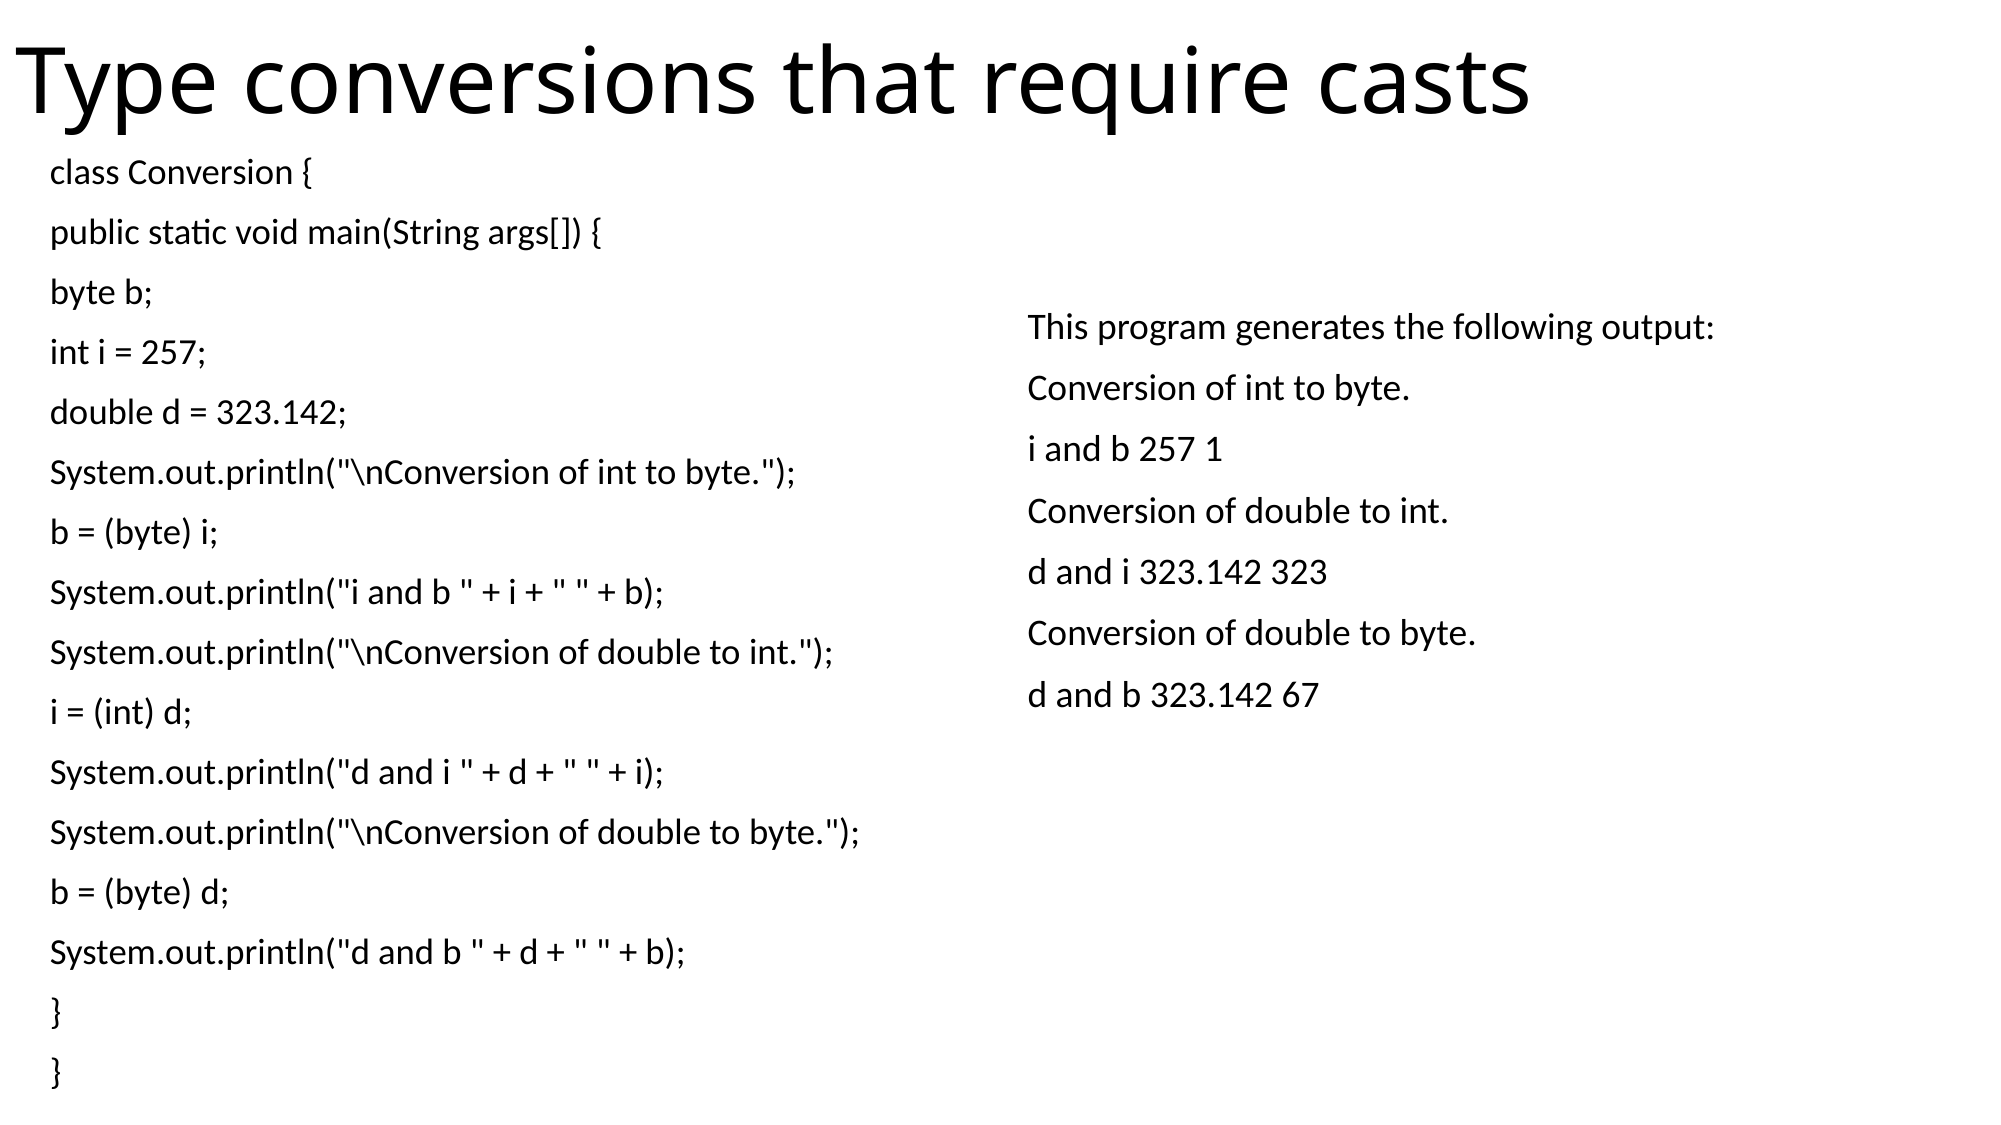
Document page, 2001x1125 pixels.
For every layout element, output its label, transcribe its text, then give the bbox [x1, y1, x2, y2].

list This program generates the following output: Conversion of int to byte. i and b 257 1 Conversion of double to int. d and i 323.142 323 Conversion of double to byte. d and b 323.142 67 [1012, 299, 1863, 1014]
title Type conversions that require casts [0, 22, 1725, 146]
list class Conversion { public static void main(String args[]) { byte b; int i = 257; double d = 323.142; System.out.println("\nConversion of int to byte."); b = (byte) i; System.out.println("i and b " + i + " " + b); System.out.println("\nConversion of double to int."); i = (int) d; System.out.println("d and i " + d + " " + i); System.out.println("\nConversion of double to byte."); b = (byte) d; System.out.println("d and b " + d + " " + b); } } [34, 145, 950, 1103]
